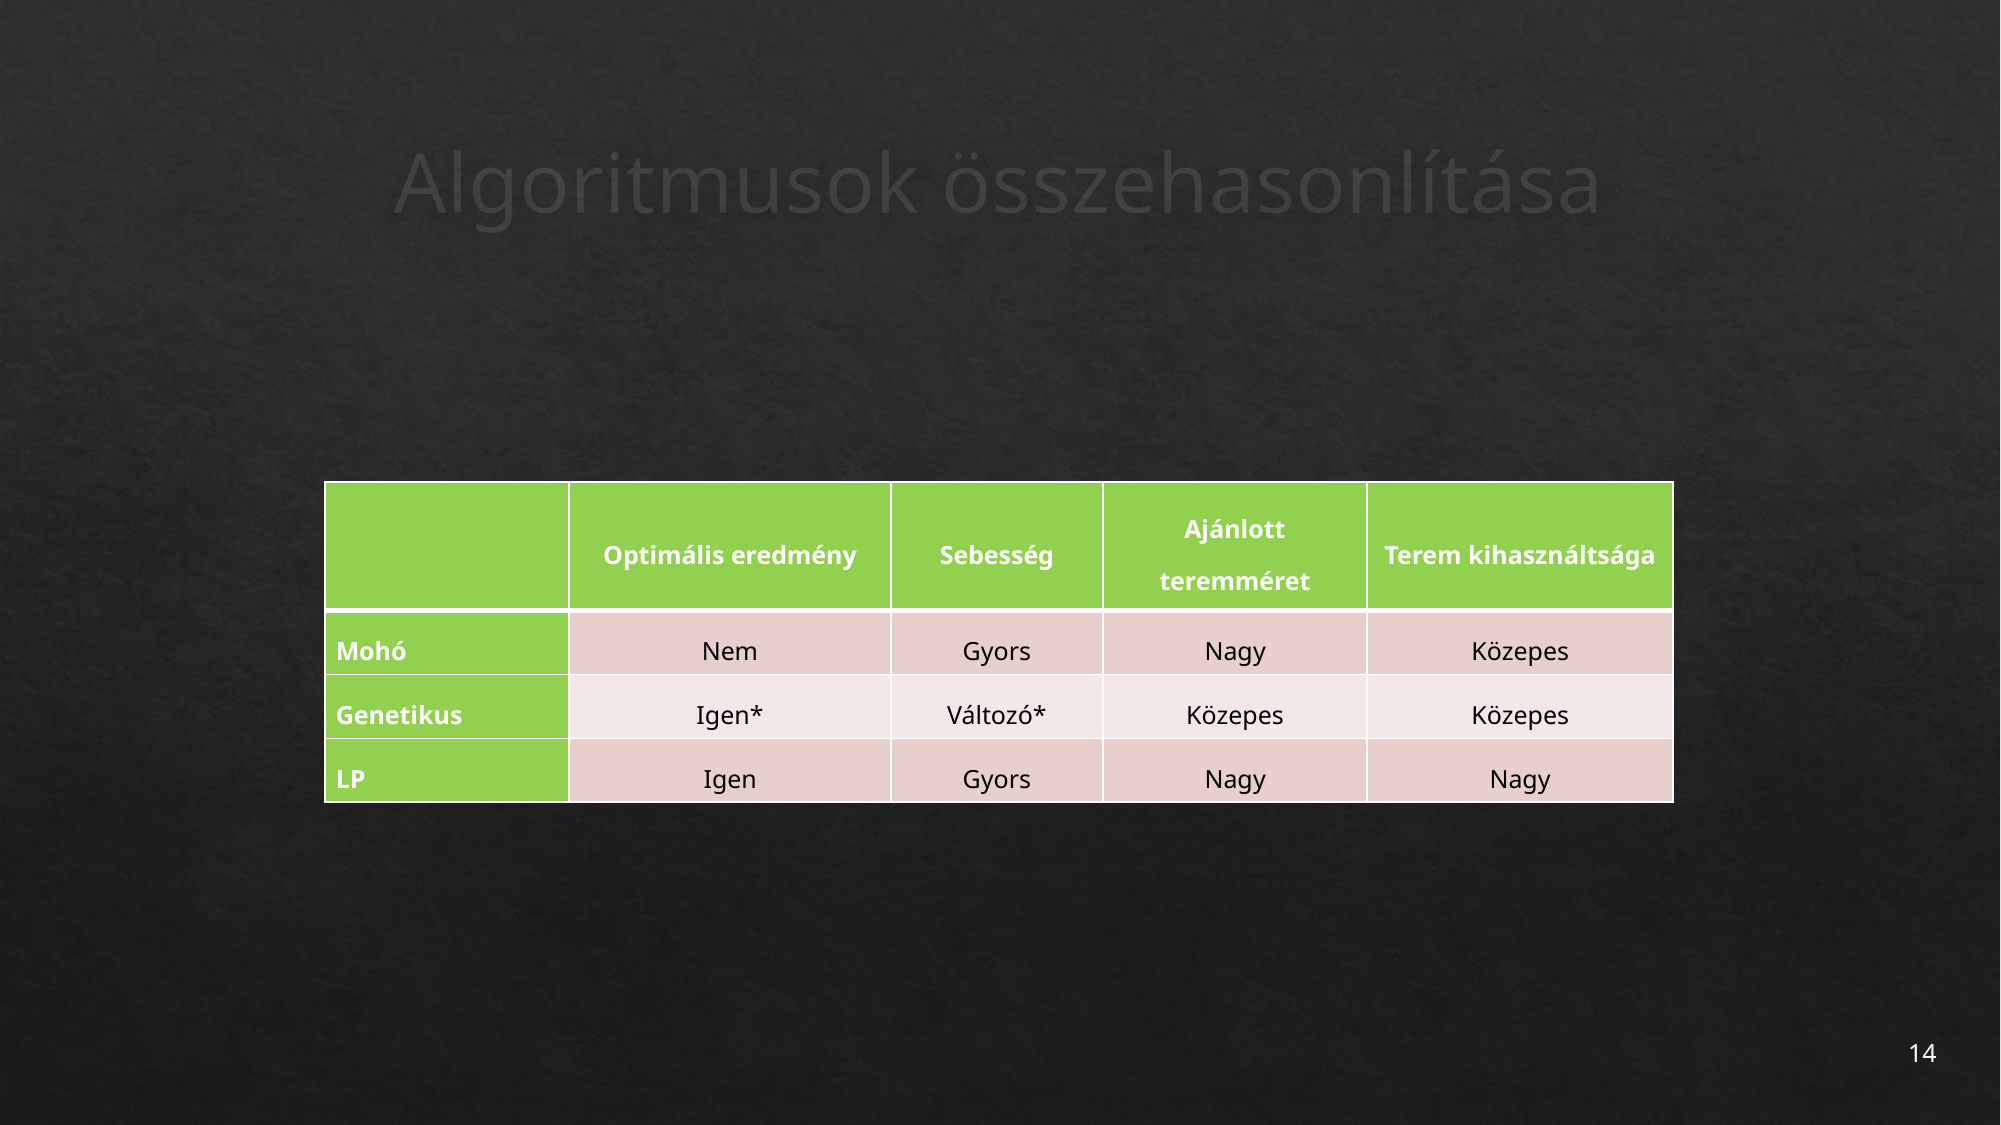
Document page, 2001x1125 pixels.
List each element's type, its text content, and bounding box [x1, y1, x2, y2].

table_header Optimális eredmény [570, 483, 890, 608]
table_cell Nagy [1104, 613, 1366, 674]
table_cell Genetikus [326, 675, 568, 738]
table_cell Nagy [1368, 739, 1672, 801]
table_header [326, 483, 568, 608]
table_cell Közepes [1368, 675, 1672, 738]
table_cell Gyors [892, 739, 1102, 801]
table_cell Nagy [1104, 739, 1366, 801]
slide_number 14 [1828, 1025, 1952, 1085]
table_header Sebesség [892, 483, 1102, 608]
table_cell Közepes [1368, 613, 1672, 674]
table_cell Igen [570, 739, 890, 801]
table_cell Igen* [570, 675, 890, 738]
table_cell Mohó [326, 613, 568, 674]
table_cell Gyors [892, 613, 1102, 674]
table_header Ajánlott teremméret [1104, 483, 1366, 608]
title Algoritmusok összehasonlítása [149, 99, 1849, 260]
table_cell Közepes [1104, 675, 1366, 738]
table_cell Nem [570, 613, 890, 674]
table_cell Változó* [892, 675, 1102, 738]
table_header Terem kihasználtsága [1368, 483, 1672, 608]
table_cell LP [326, 739, 568, 801]
